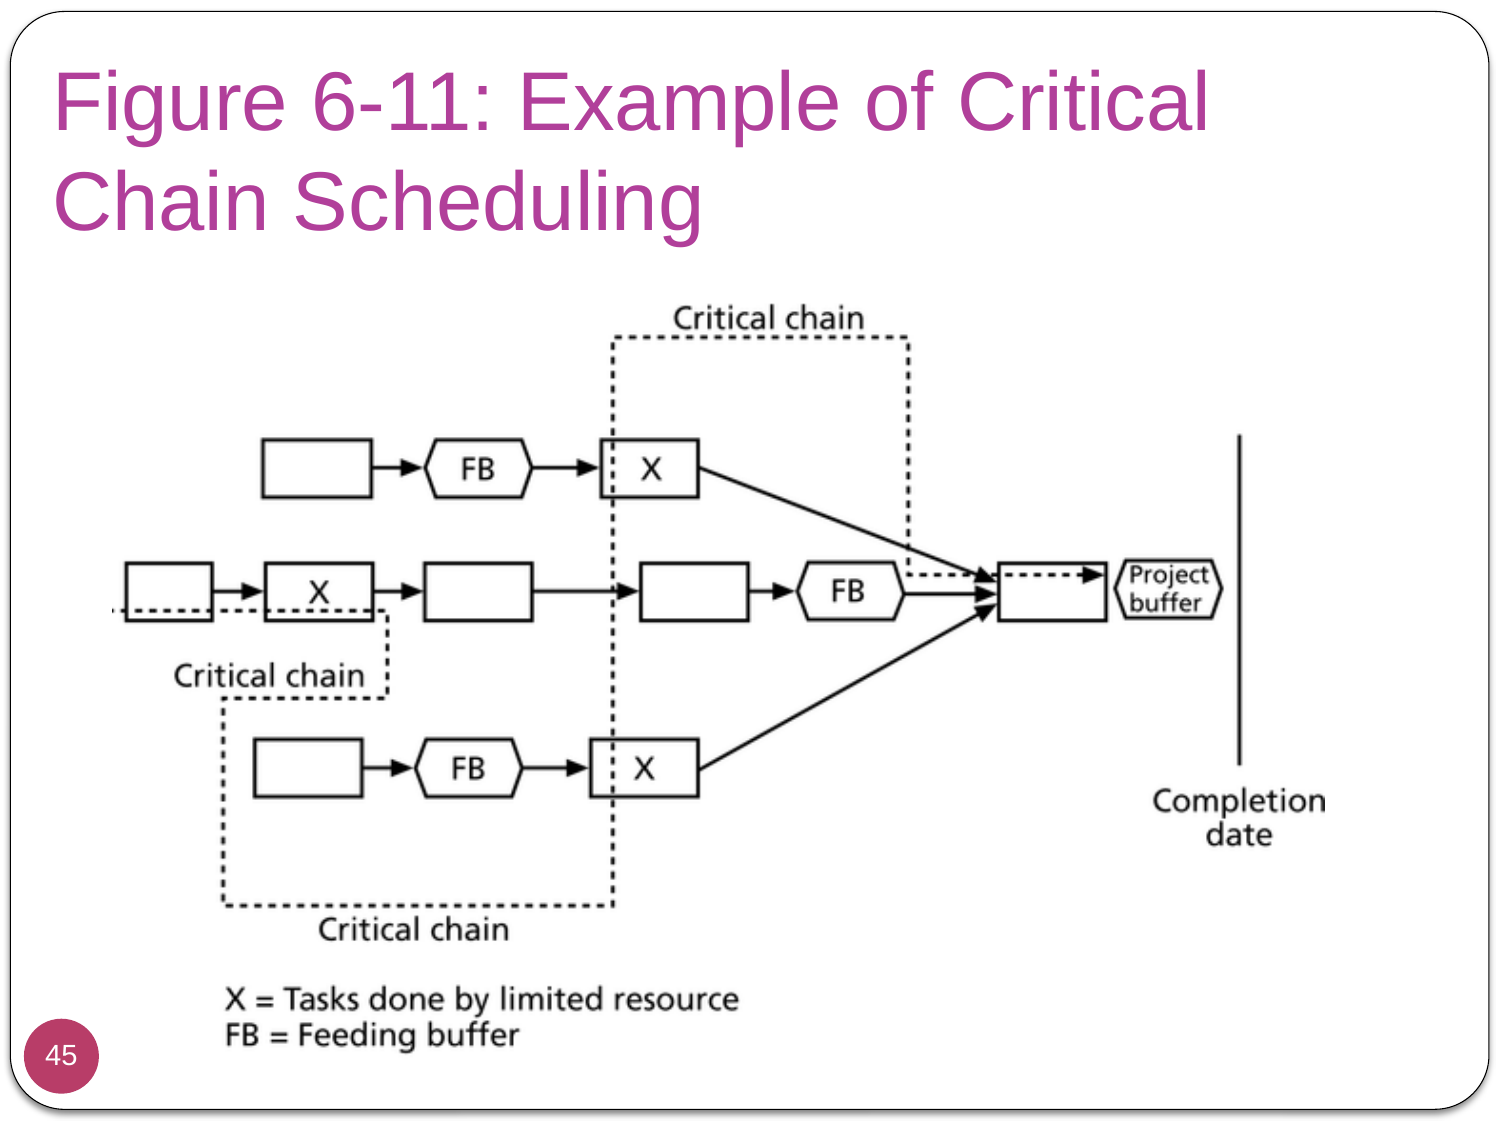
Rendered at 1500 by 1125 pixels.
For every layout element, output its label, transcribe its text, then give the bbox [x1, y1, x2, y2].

picture [112, 274, 1326, 1063]
title Figure 6-11: Example of Critical Chain Scheduling [37, 74, 1413, 263]
slide_number 45 [23, 1018, 99, 1094]
